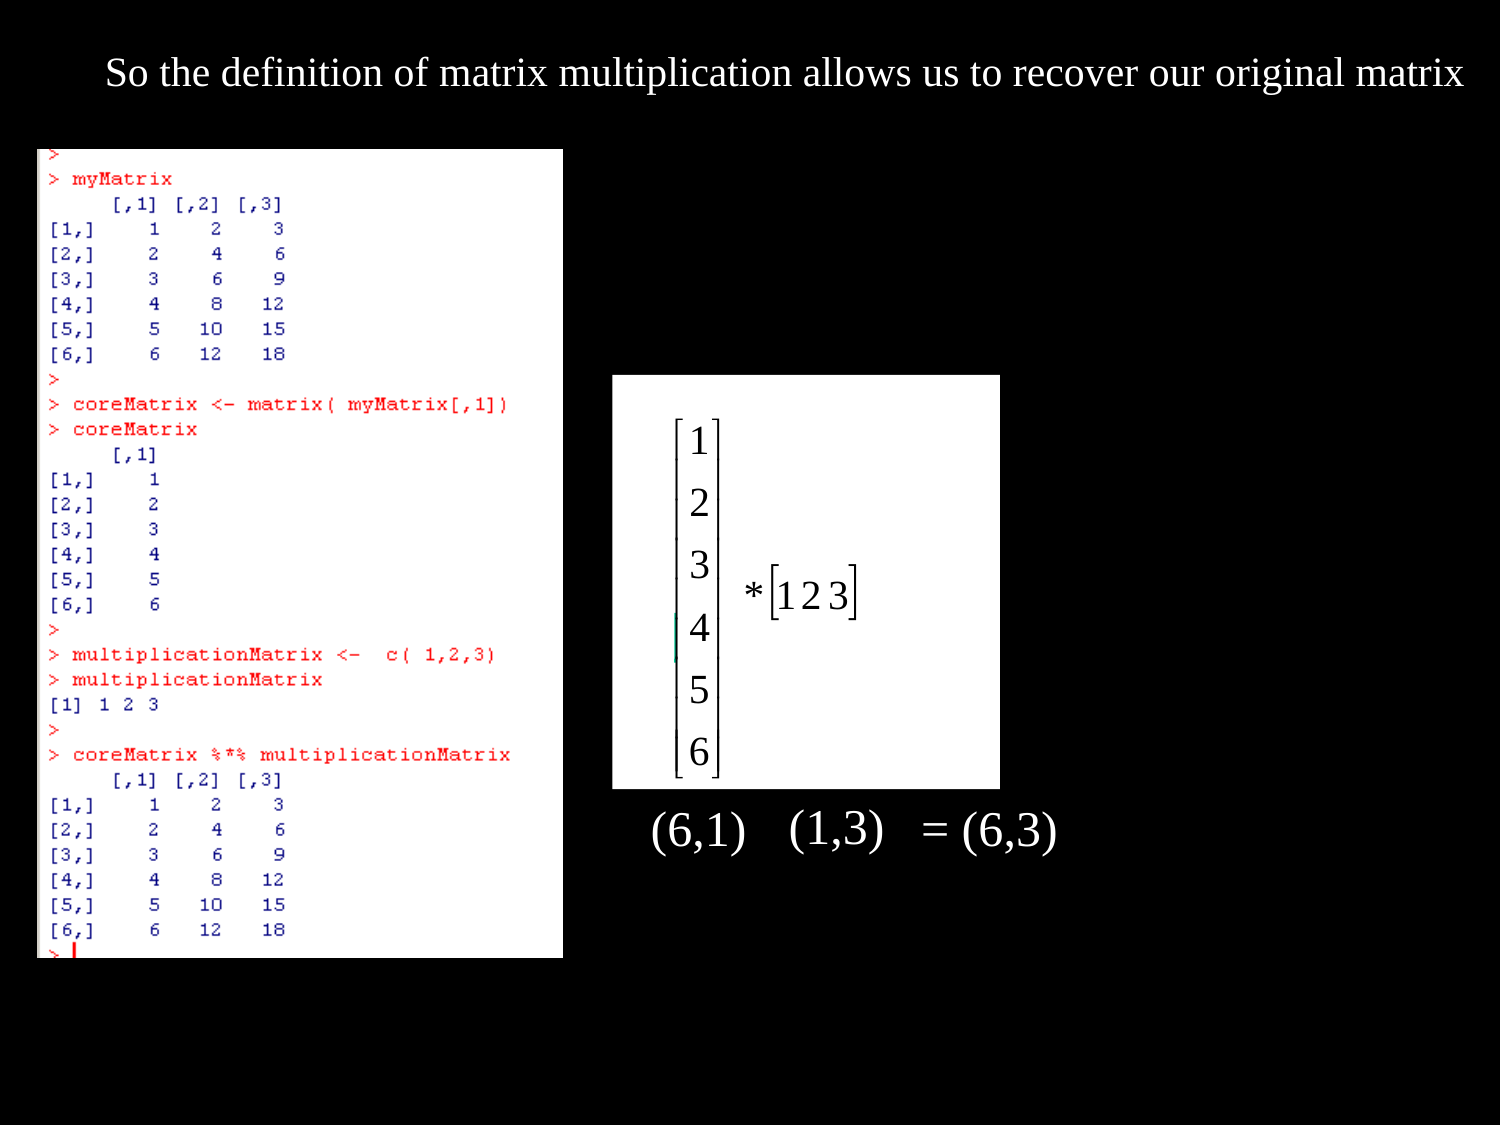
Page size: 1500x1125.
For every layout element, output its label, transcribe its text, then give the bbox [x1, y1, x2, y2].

text_box = (6,3) [906, 789, 1073, 864]
text_box (1,3) [774, 787, 900, 863]
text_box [665, 412, 863, 786]
picture [37, 149, 563, 959]
text_box (6,1) [635, 789, 774, 864]
text_box So the definition of matrix multiplication allows us to recover our original matrix [90, 37, 1481, 103]
text_box [610, 373, 1002, 791]
